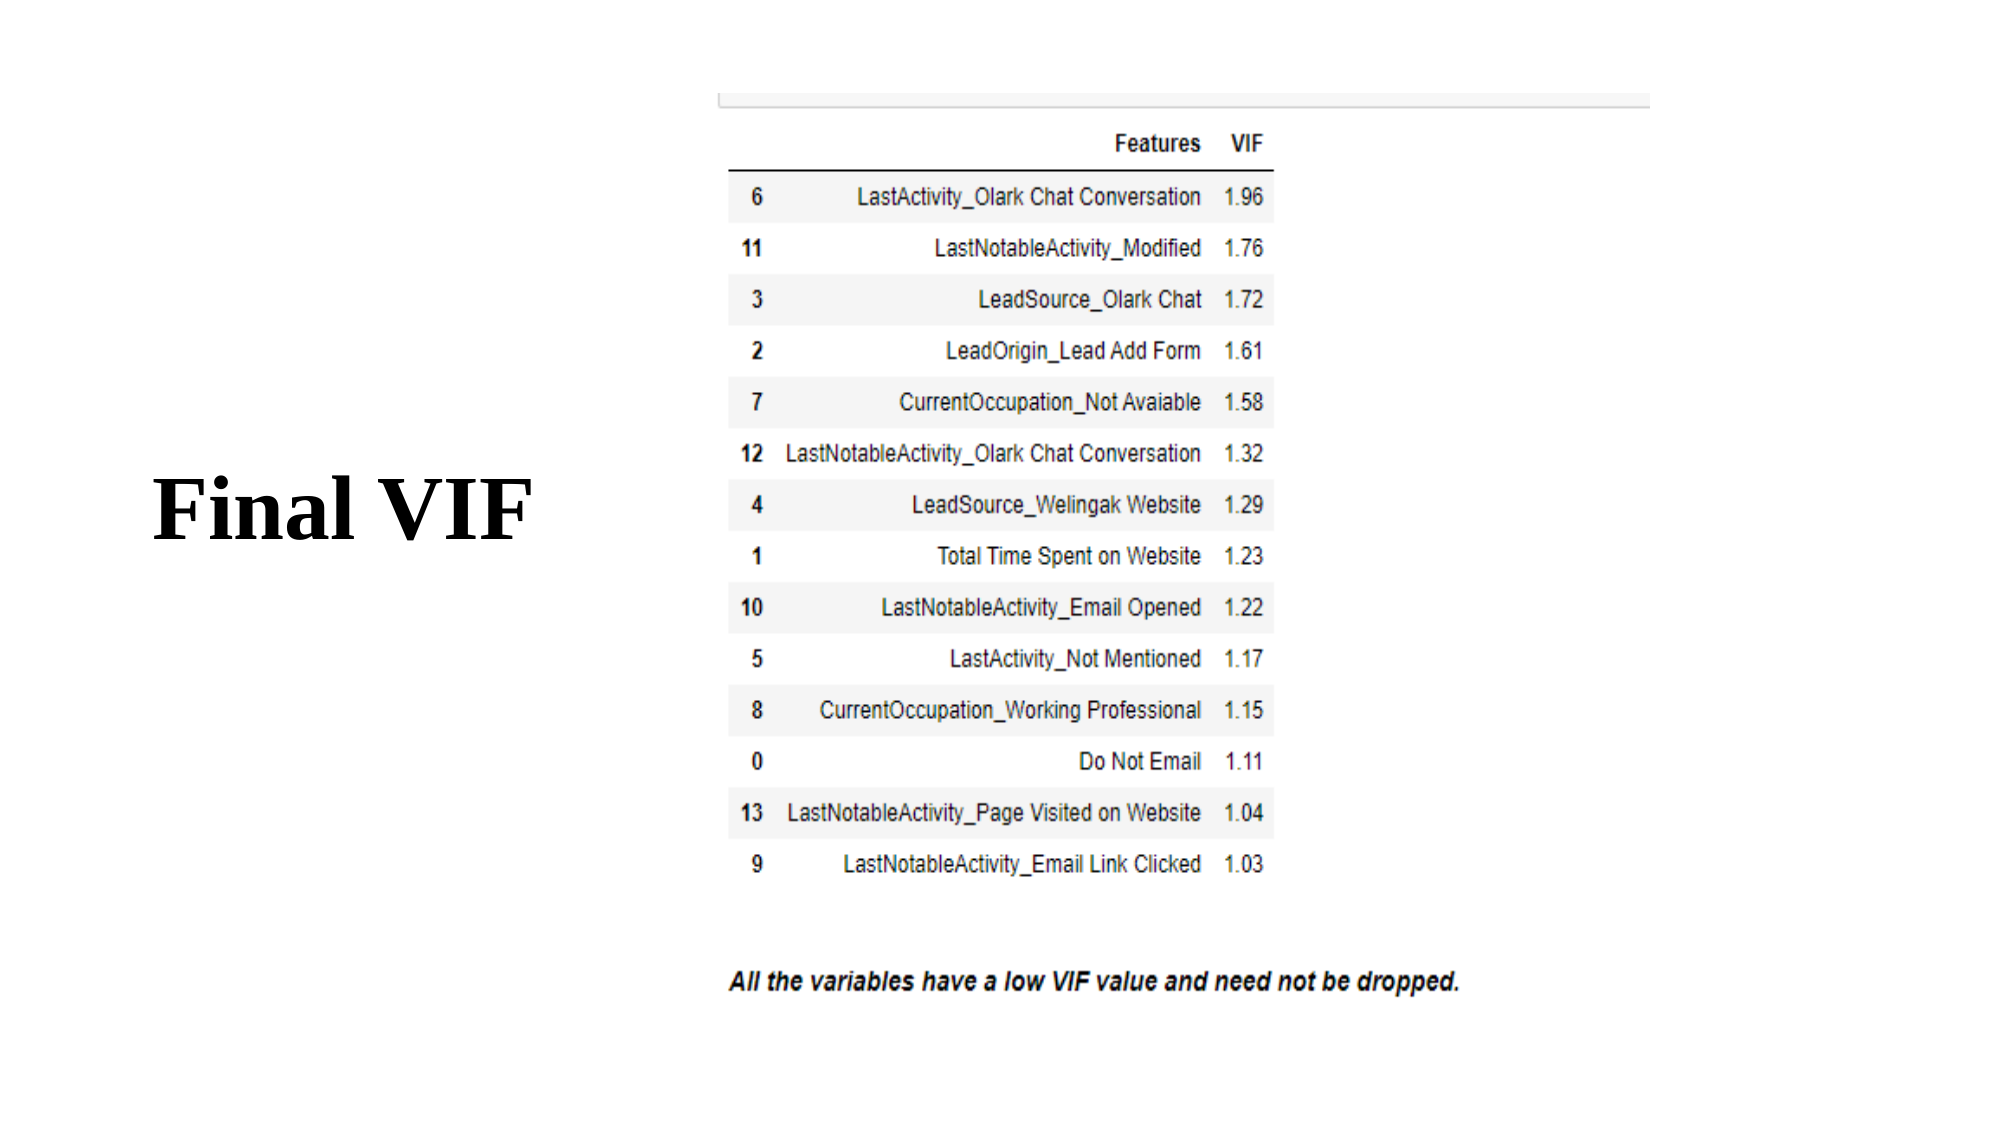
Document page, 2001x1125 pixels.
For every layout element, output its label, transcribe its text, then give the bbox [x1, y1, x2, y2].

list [708, 93, 1650, 1014]
title Final VIF [137, 378, 579, 642]
